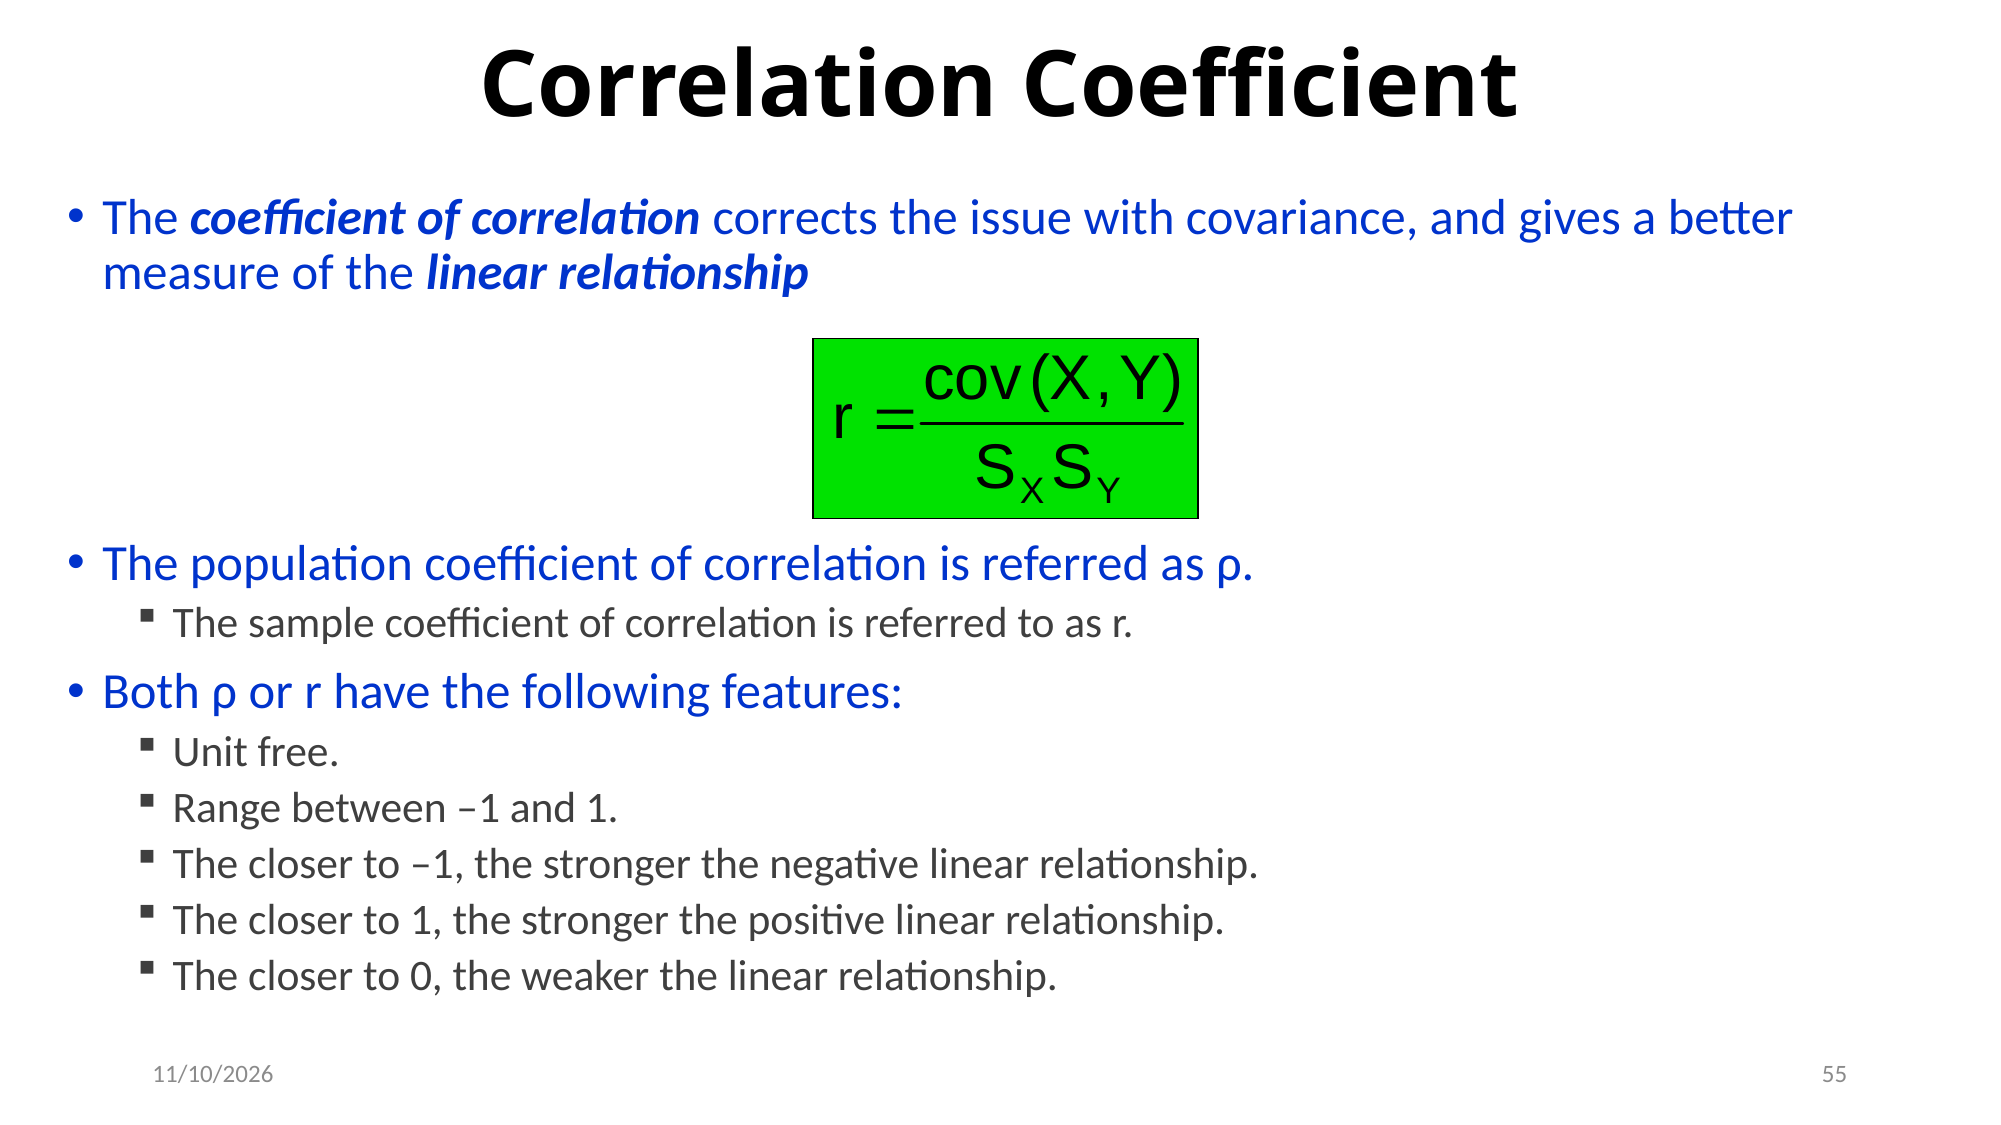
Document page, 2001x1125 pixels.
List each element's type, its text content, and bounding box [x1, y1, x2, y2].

slide_number 55 [1412, 1042, 1863, 1103]
list The coefficient of correlation corrects the issue with covariance, and gives a better measure of the linear relationship The population coefficient of correlation is referred as ρ. The sample coefficient of correlation is referred to as r. Both ρ or r have the following features: Unit free. Range between –1 and 1. The closer to –1, the stronger the negative linear relationship. The closer to 1, the stronger the positive linear relationship. The closer to 0, the weaker the linear relationship. [52, 183, 1960, 1014]
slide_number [137, 1042, 588, 1103]
title Correlation Coefficient [137, 18, 1863, 156]
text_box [813, 339, 1198, 518]
